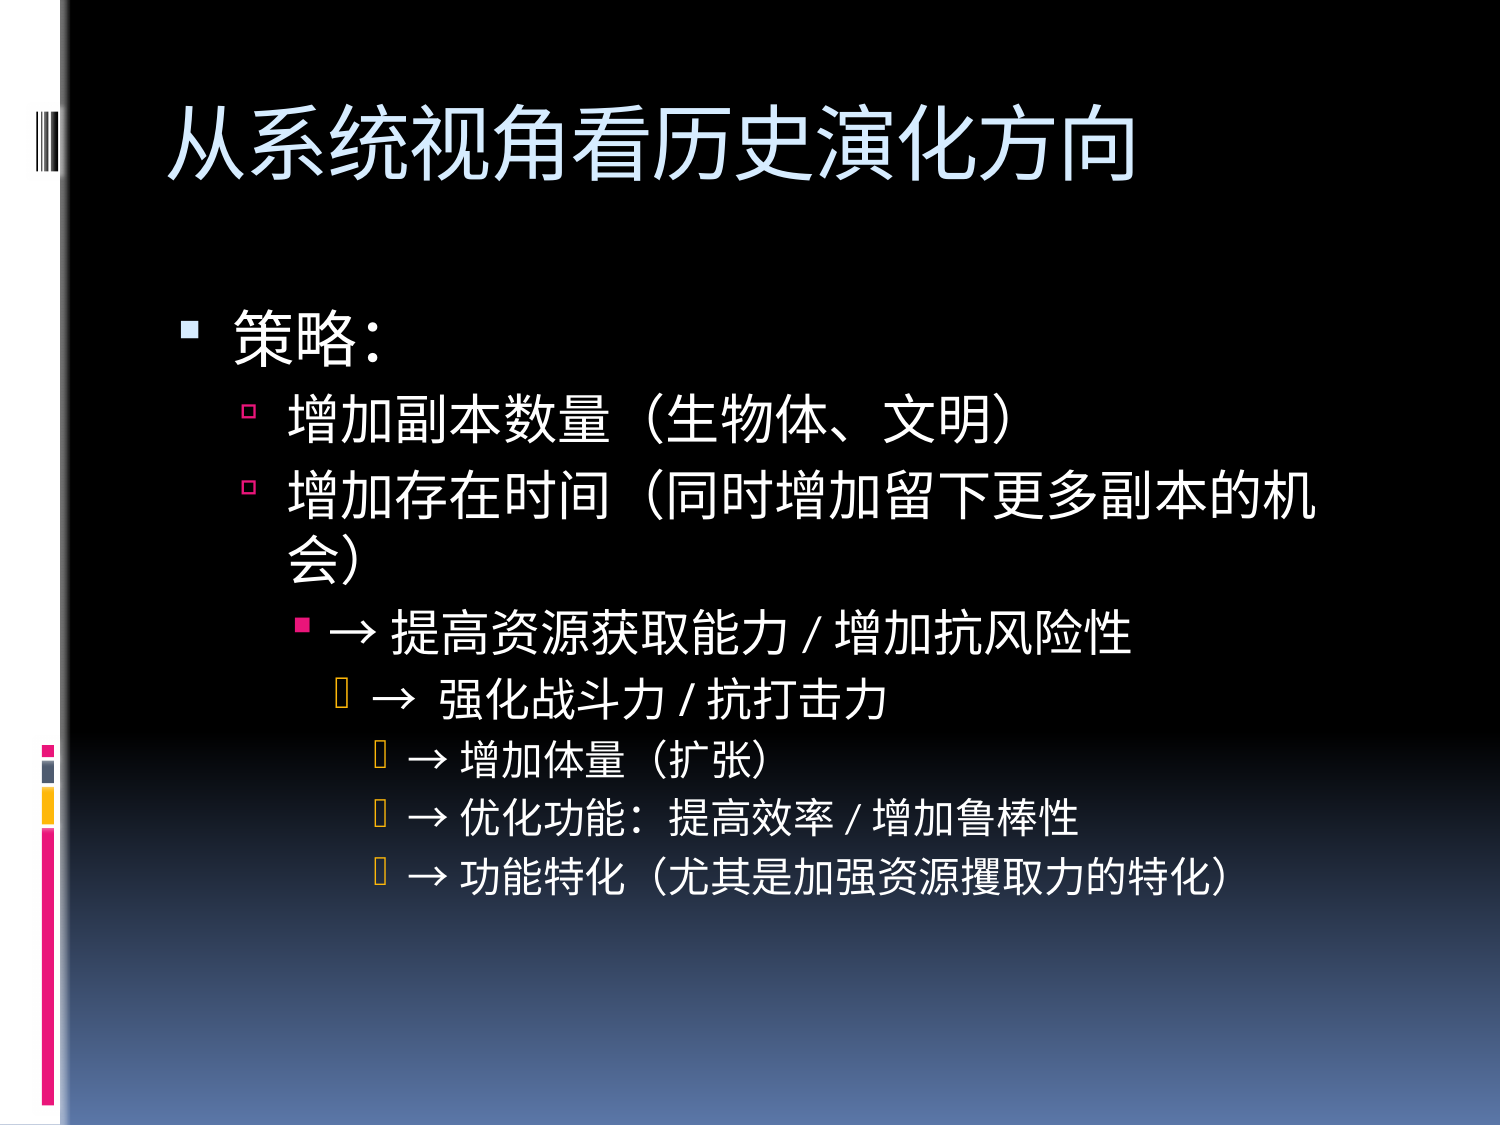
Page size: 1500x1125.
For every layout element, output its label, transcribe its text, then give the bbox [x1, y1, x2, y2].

list 策略： 增加副本数量（生物体、文明） 增加存在时间（同时增加留下更多副本的机会） →提高资源获取能力/增加抗风险性 → 强化战斗力/抗打击力 →增加体量（扩张） →优化功能：提高效率/增加鲁棒性 →功能特化（尤其是加强资源攫取力的特化） [150, 292, 1425, 1043]
title 从系统视角看历史演化方向 [150, 83, 1425, 234]
